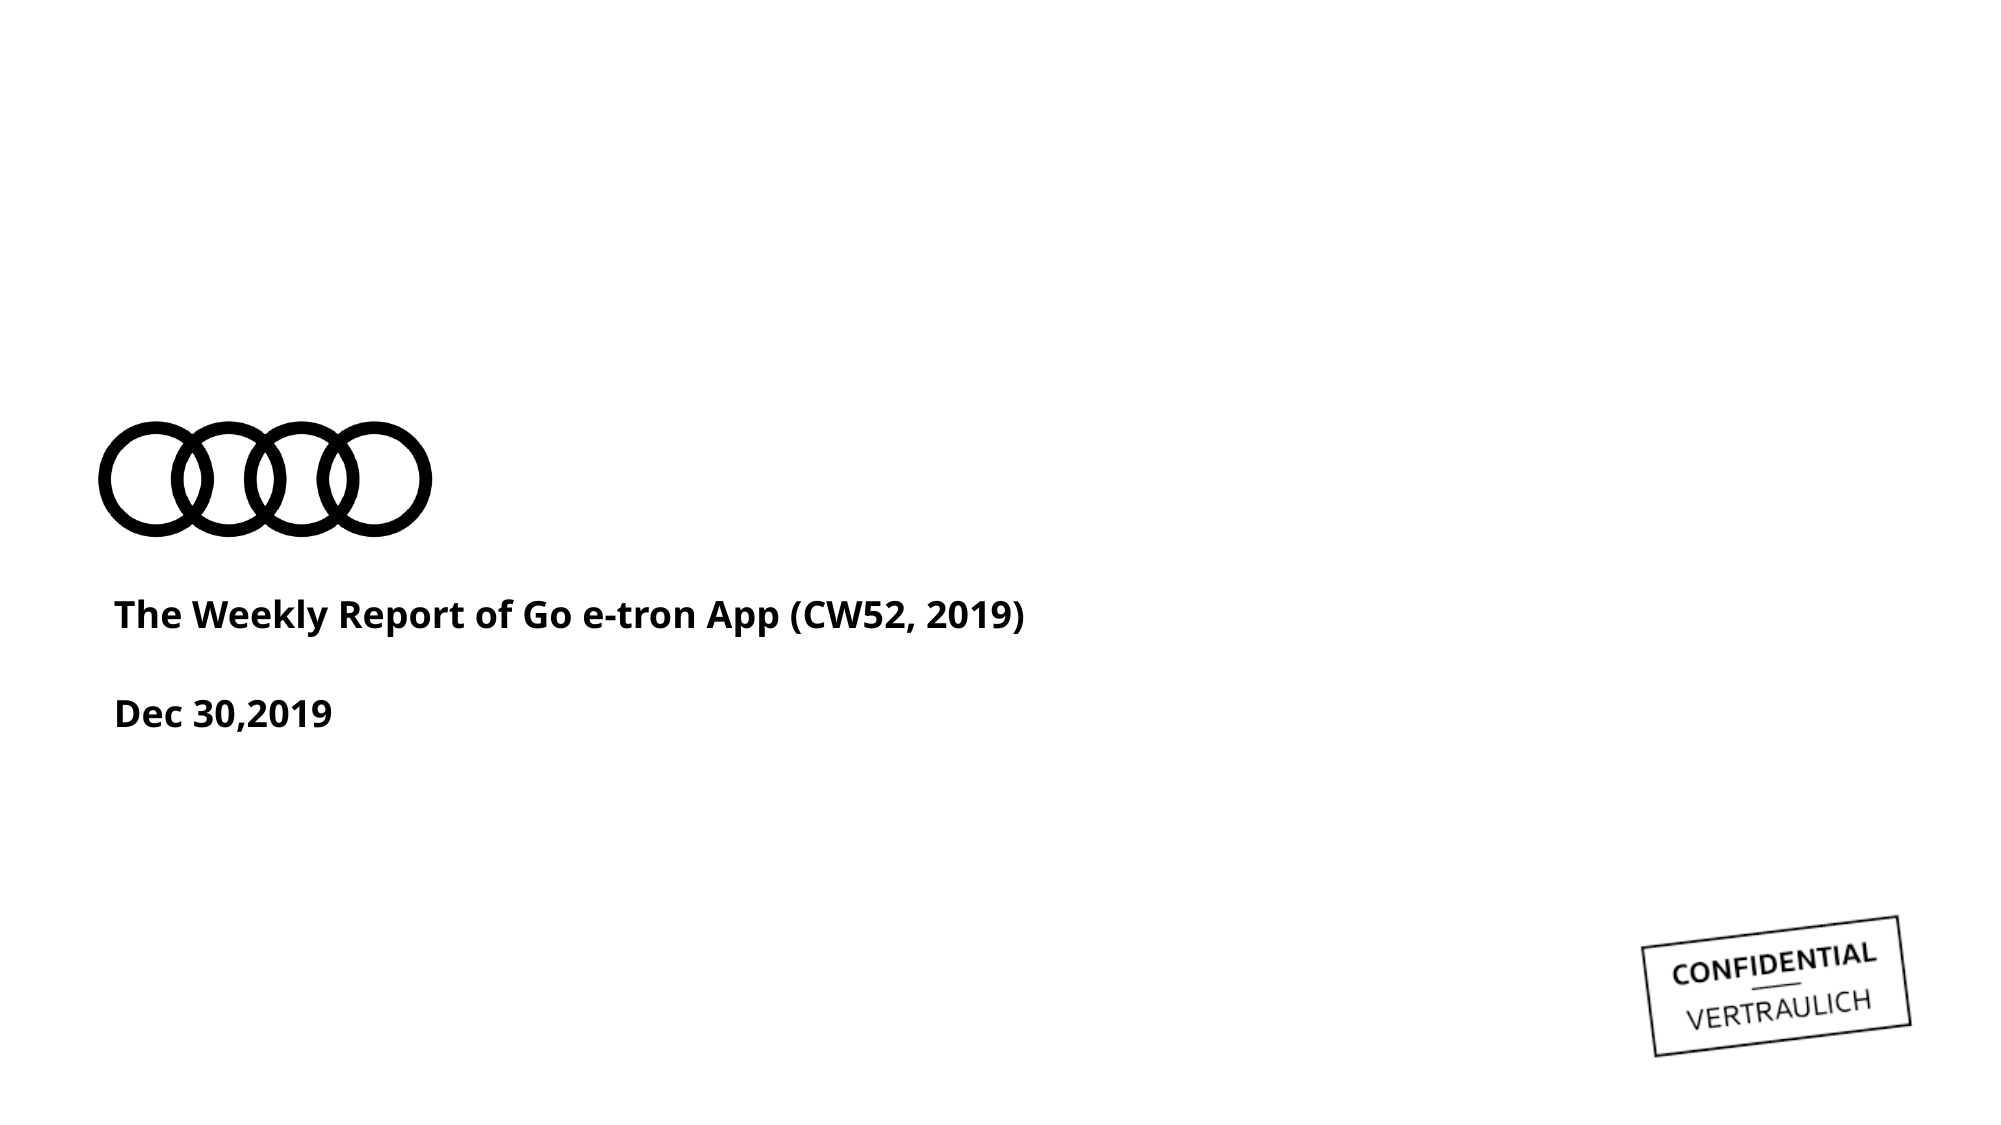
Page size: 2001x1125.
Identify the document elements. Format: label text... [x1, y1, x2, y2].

title The Weekly Report of Go e-tron App (CW52, 2019) Dec 30,2019 [114, 586, 1975, 634]
picture [1638, 912, 1915, 1061]
picture [95, 420, 435, 538]
